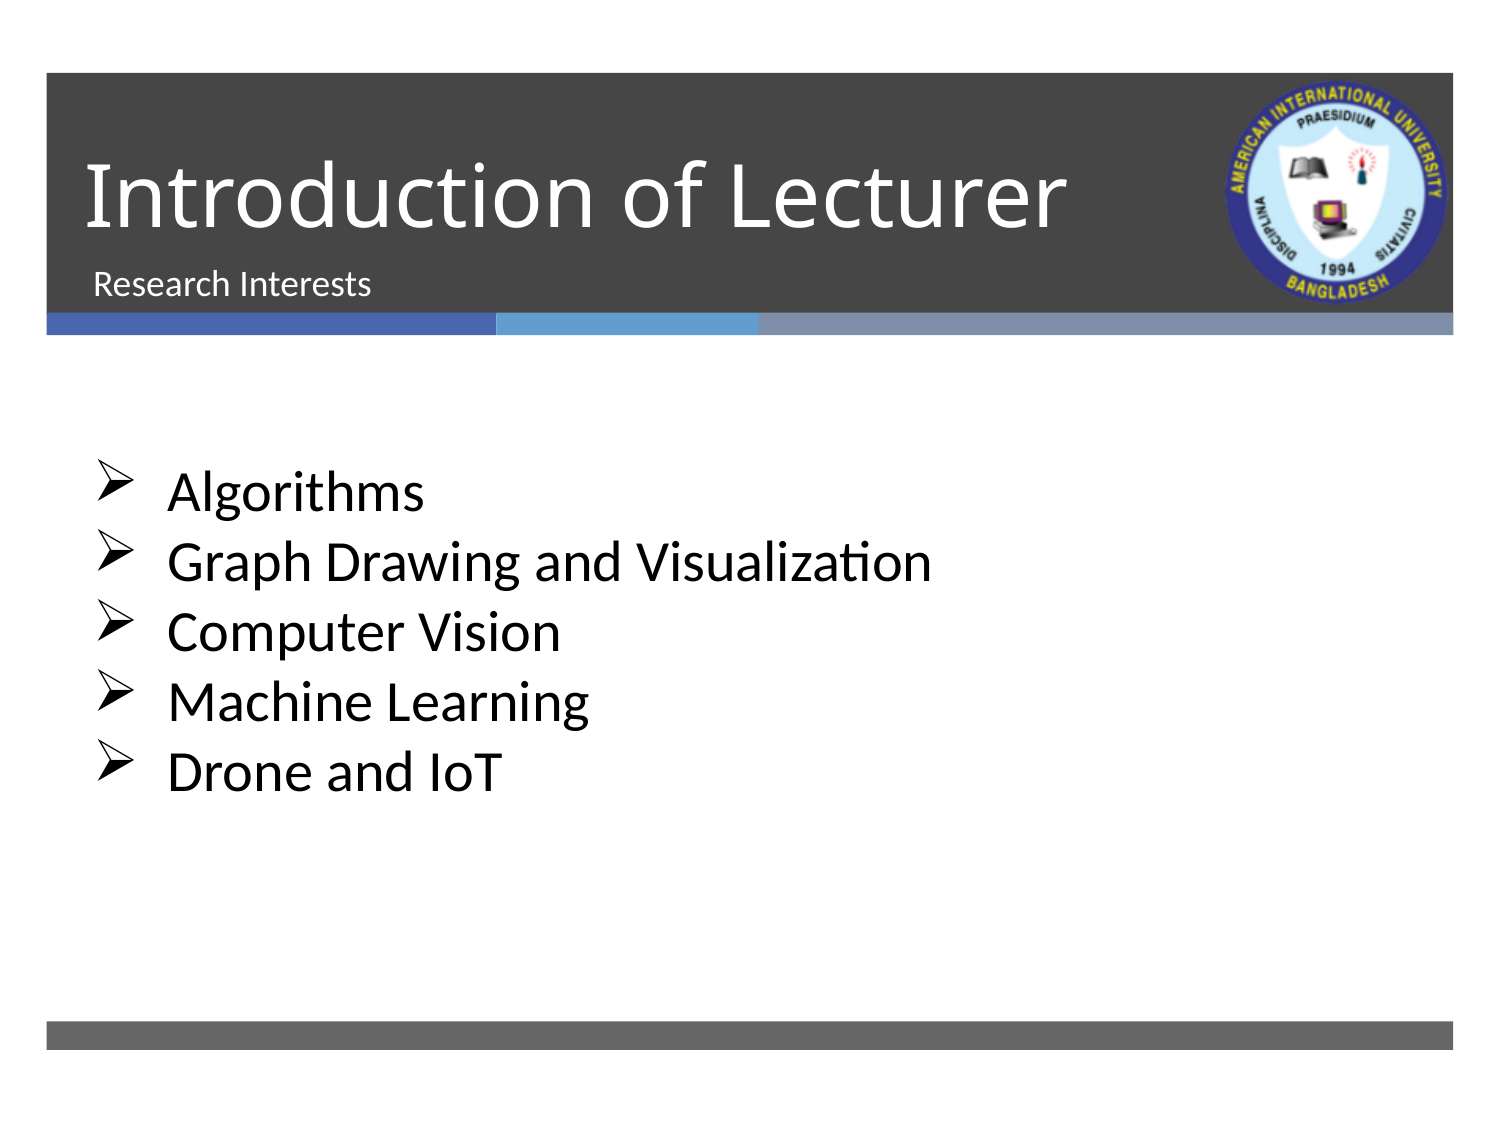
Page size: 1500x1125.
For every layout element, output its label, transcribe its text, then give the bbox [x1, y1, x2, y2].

subtitle Research Interests [78, 251, 1351, 331]
text_box Algorithms Graph Drawing and Visualization Computer Vision Machine Learning Drone and IoT [78, 445, 1360, 811]
title Introduction of Lecturer [69, 73, 1351, 253]
picture [1351, 75, 1454, 310]
